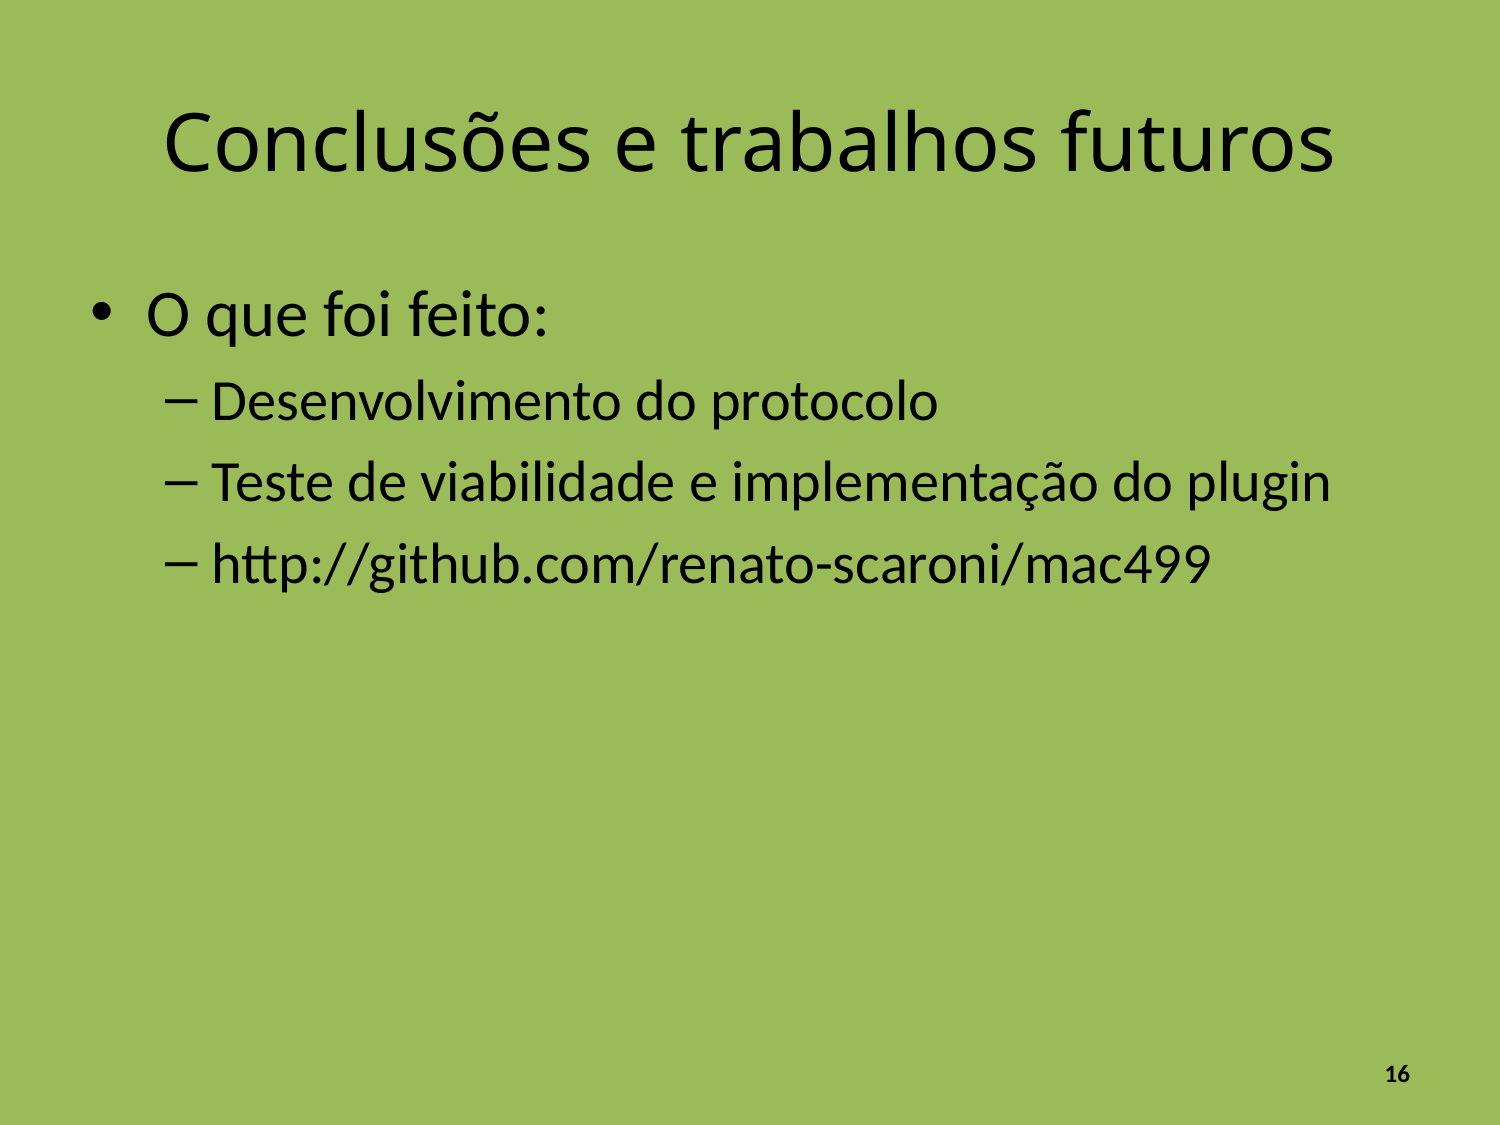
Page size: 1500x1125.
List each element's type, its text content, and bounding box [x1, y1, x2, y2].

title Conclusões e trabalhos futuros [75, 45, 1425, 233]
list O que foi feito: Desenvolvimento do protocolo Teste de viabilidade e implementação do plugin http://github.com/renato-scaroni/mac499 [75, 262, 1425, 1005]
slide_number 16 [1074, 1042, 1425, 1103]
